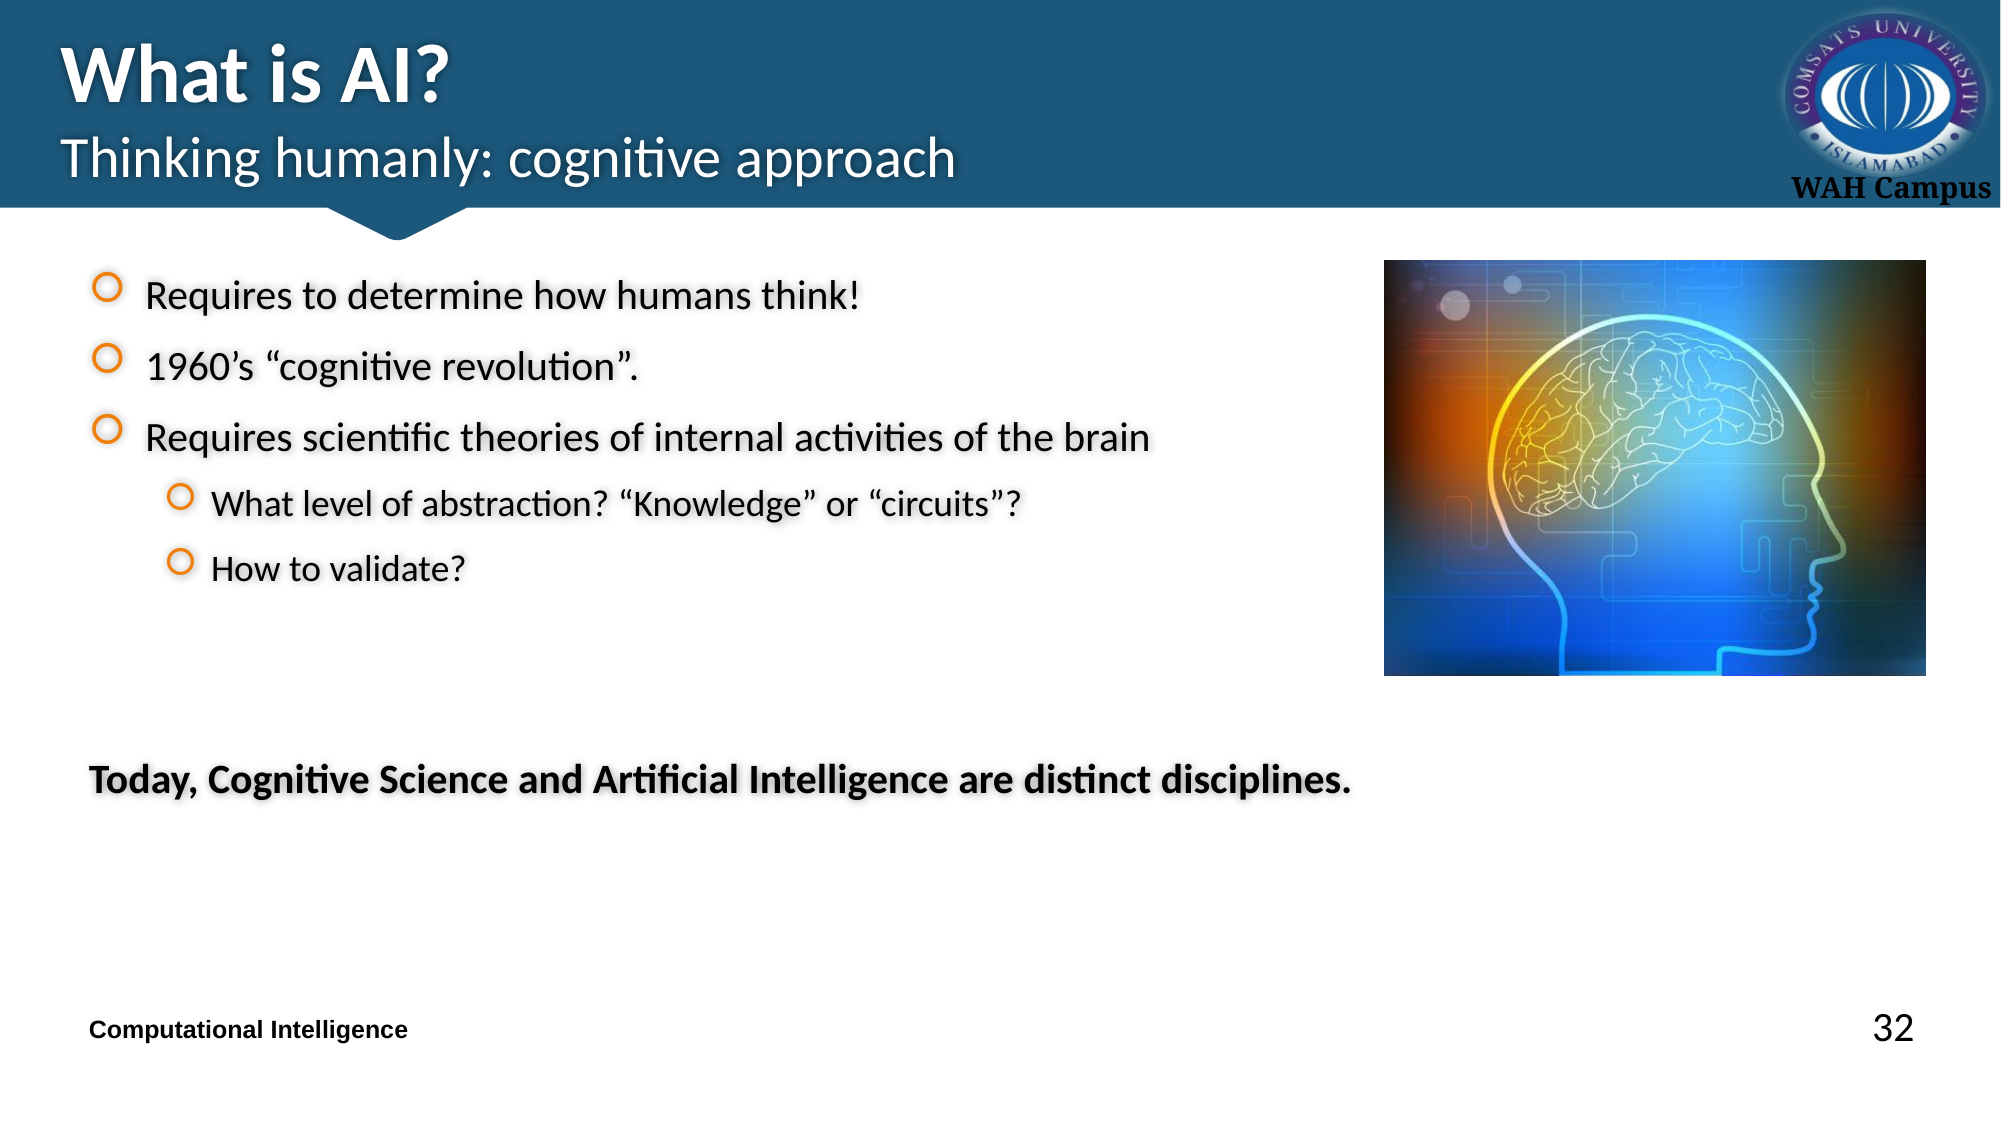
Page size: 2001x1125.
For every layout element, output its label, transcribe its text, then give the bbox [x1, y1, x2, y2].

picture [1791, 19, 1980, 170]
title What is AI? Thinking humanly: cognitive approach [45, 2, 1771, 207]
footer Computational Intelligence [74, 991, 1433, 1051]
slide_number 32 [1770, 989, 1930, 1052]
list Requires to determine how humans think! 1960’s “cognitive revolution”. Requires scientific theories of internal activities of the brain What level of abstraction? “Knowledge” or “circuits”? How to validate? Today, Cognitive Science and Artificial Intelligence are distinct disciplines. [74, 260, 1926, 962]
picture [1383, 259, 1927, 677]
